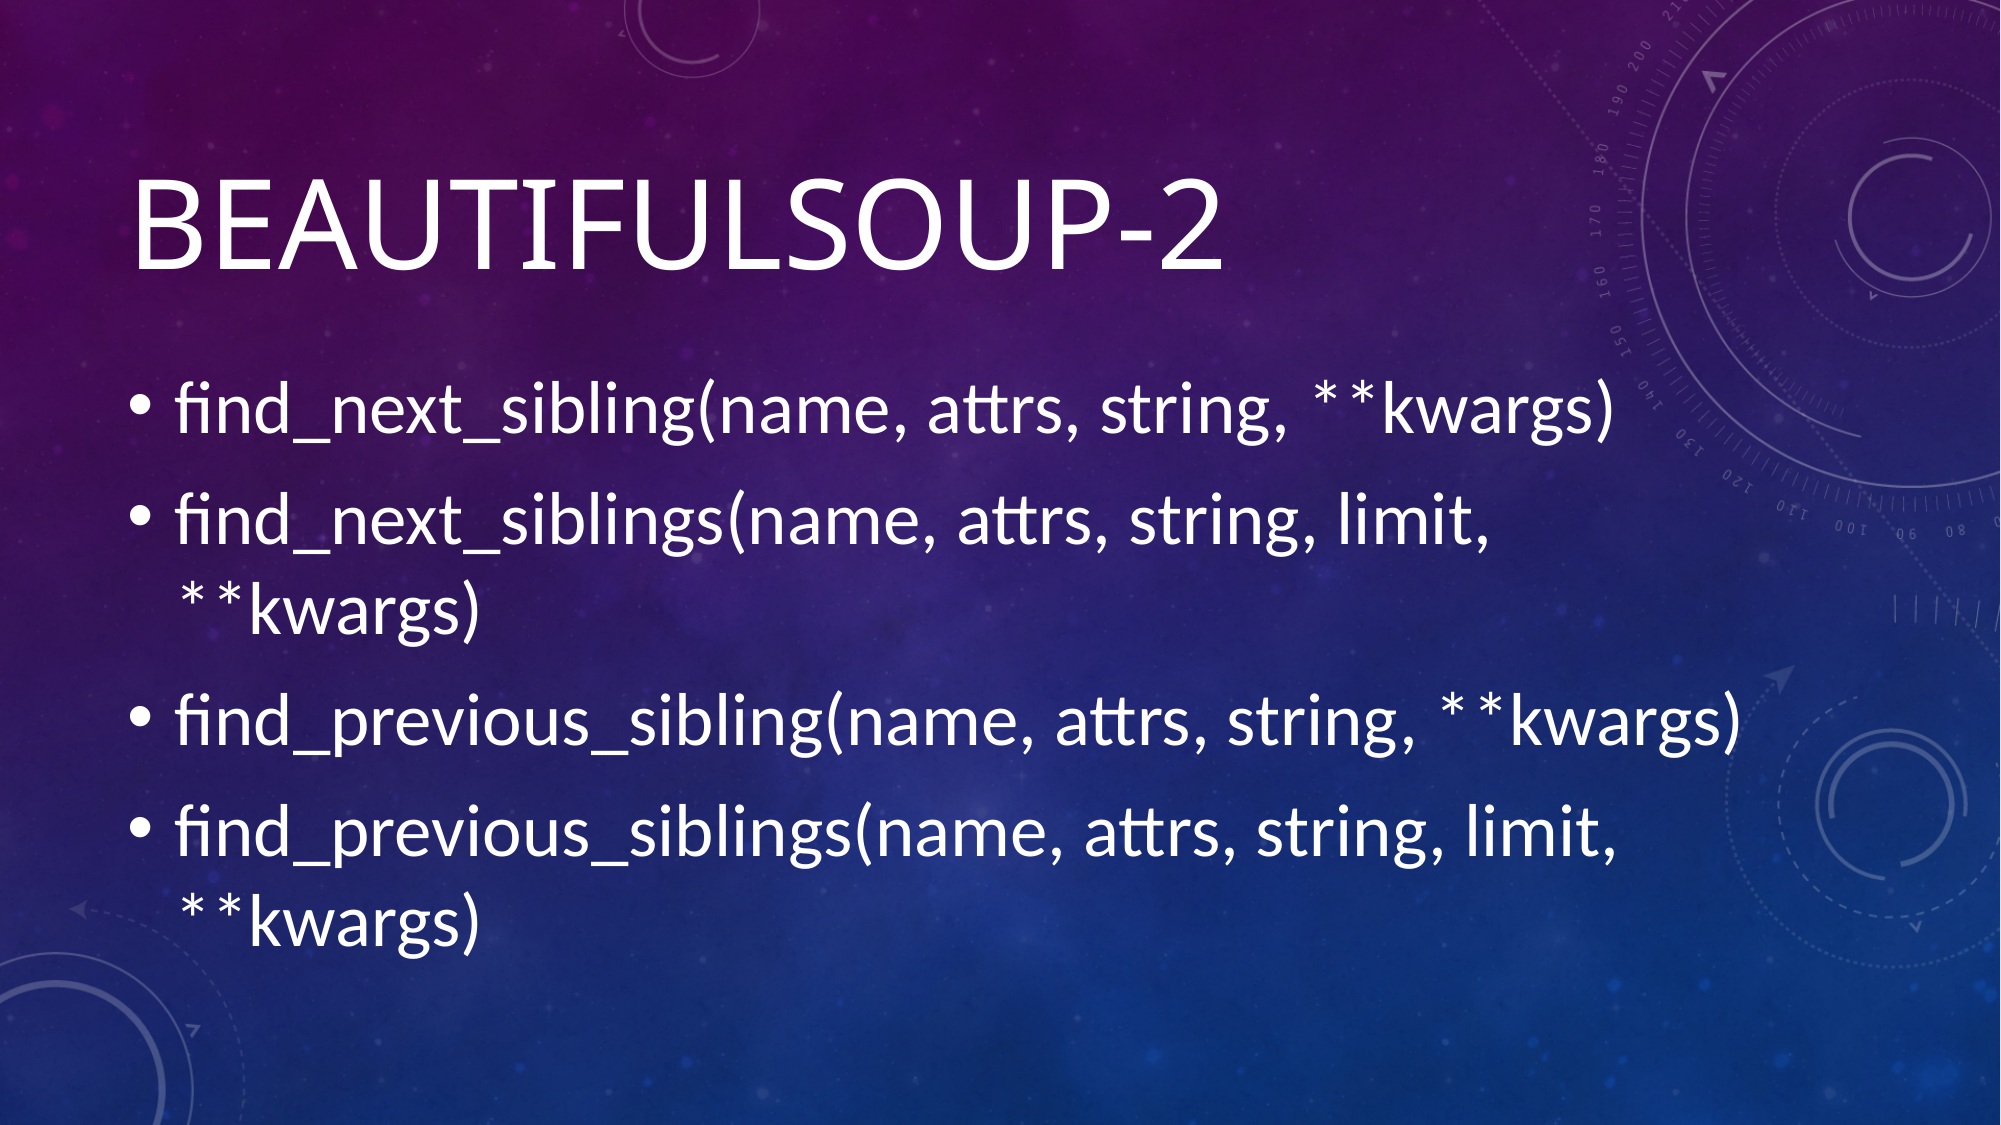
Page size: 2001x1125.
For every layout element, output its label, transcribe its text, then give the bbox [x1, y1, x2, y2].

picture [0, 0, 2001, 1125]
title Beautifulsoup-2 [112, 99, 1775, 339]
list find_next_sibling(name, attrs, string, **kwargs) find_next_siblings(name, attrs, string, limit, **kwargs) find_previous_sibling(name, attrs, string, **kwargs) find_previous_siblings(name, attrs, string, limit, **kwargs) [112, 351, 1775, 950]
